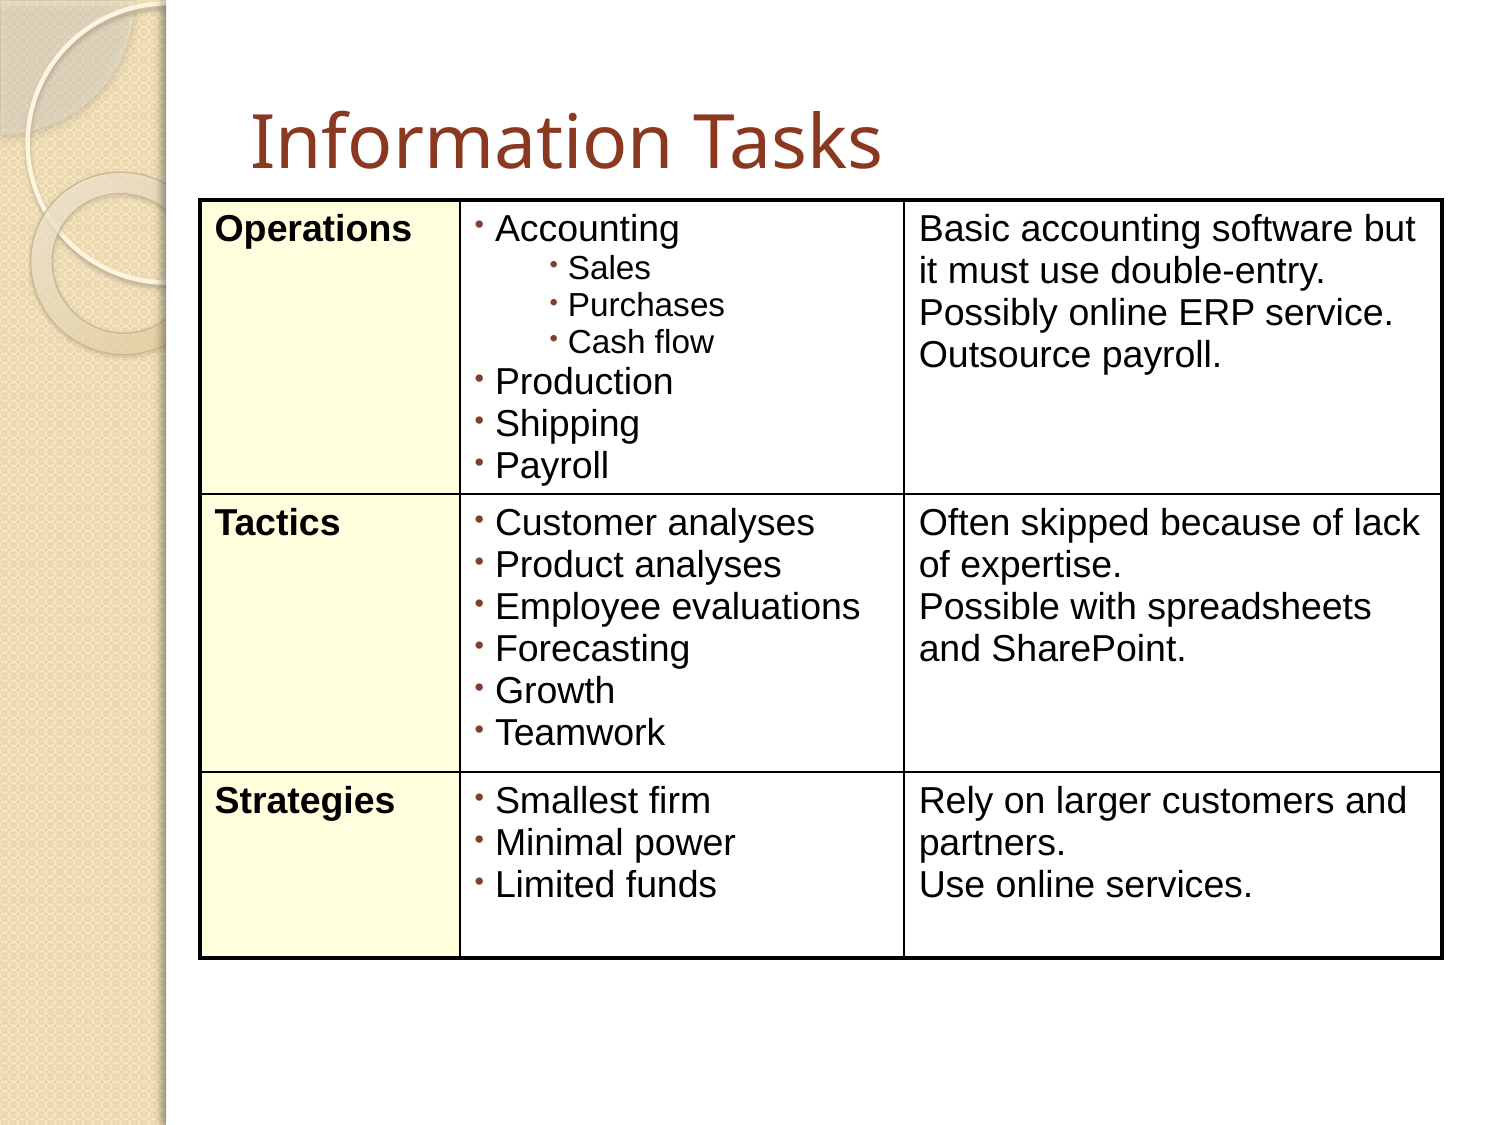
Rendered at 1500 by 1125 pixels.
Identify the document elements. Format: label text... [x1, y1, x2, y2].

table_cell Smallest firm Minimal power Limited funds [461, 773, 903, 956]
table_header Accounting Sales Purchases Cash flow Production Shipping Payroll [461, 202, 903, 493]
table_cell Rely on larger customers and partners. Use online services. [905, 773, 1440, 956]
table_cell Often skipped because of lack of expertise. Possible with spreadsheets and SharePoint. [905, 495, 1440, 771]
table_header Operations [202, 202, 459, 493]
table_header Basic accounting software but it must use double-entry. Possibly online ERP service. Outsource payroll. [905, 202, 1440, 493]
table_cell Customer analyses Product analyses Employee evaluations Forecasting Growth Teamwork [461, 495, 903, 771]
title Information Tasks [235, 45, 1466, 233]
table_cell Strategies [202, 773, 459, 956]
table_cell Tactics [202, 495, 459, 771]
